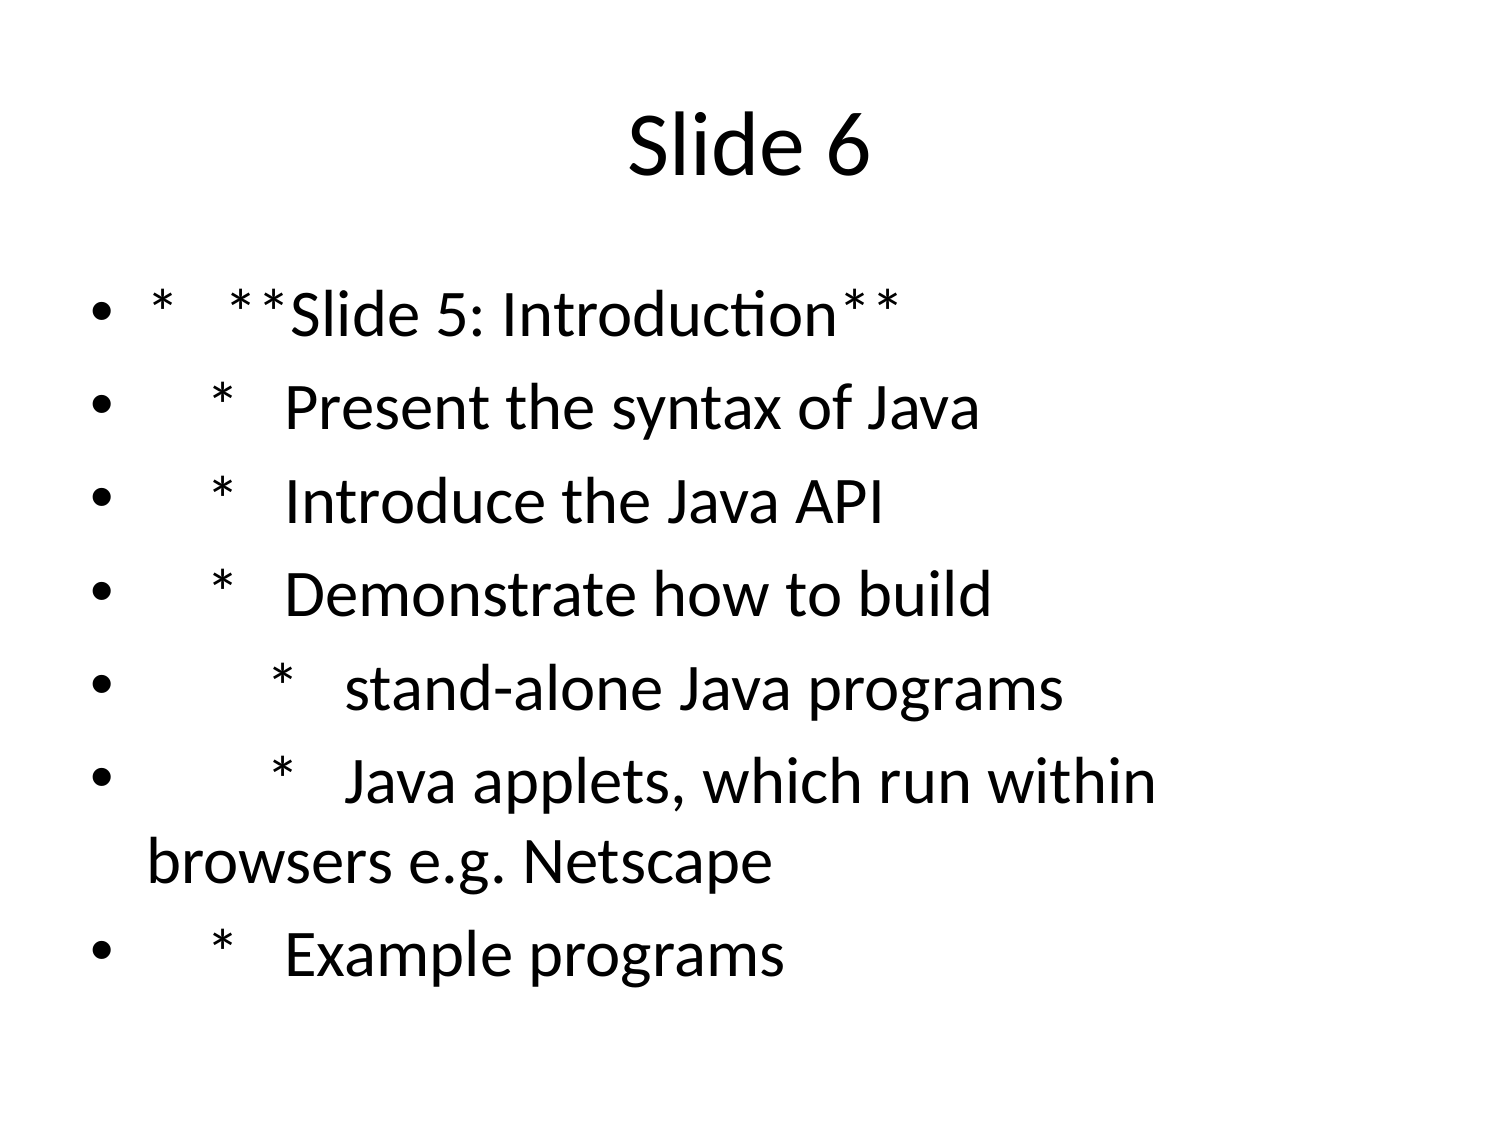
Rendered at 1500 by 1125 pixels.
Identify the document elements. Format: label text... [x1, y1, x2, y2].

title Slide 6 [75, 45, 1425, 233]
list * **Slide 5: Introduction** * Present the syntax of Java * Introduce the Java API * Demonstrate how to build * stand-alone Java programs * Java applets, which run within browsers e.g. Netscape * Example programs [75, 262, 1425, 1005]
